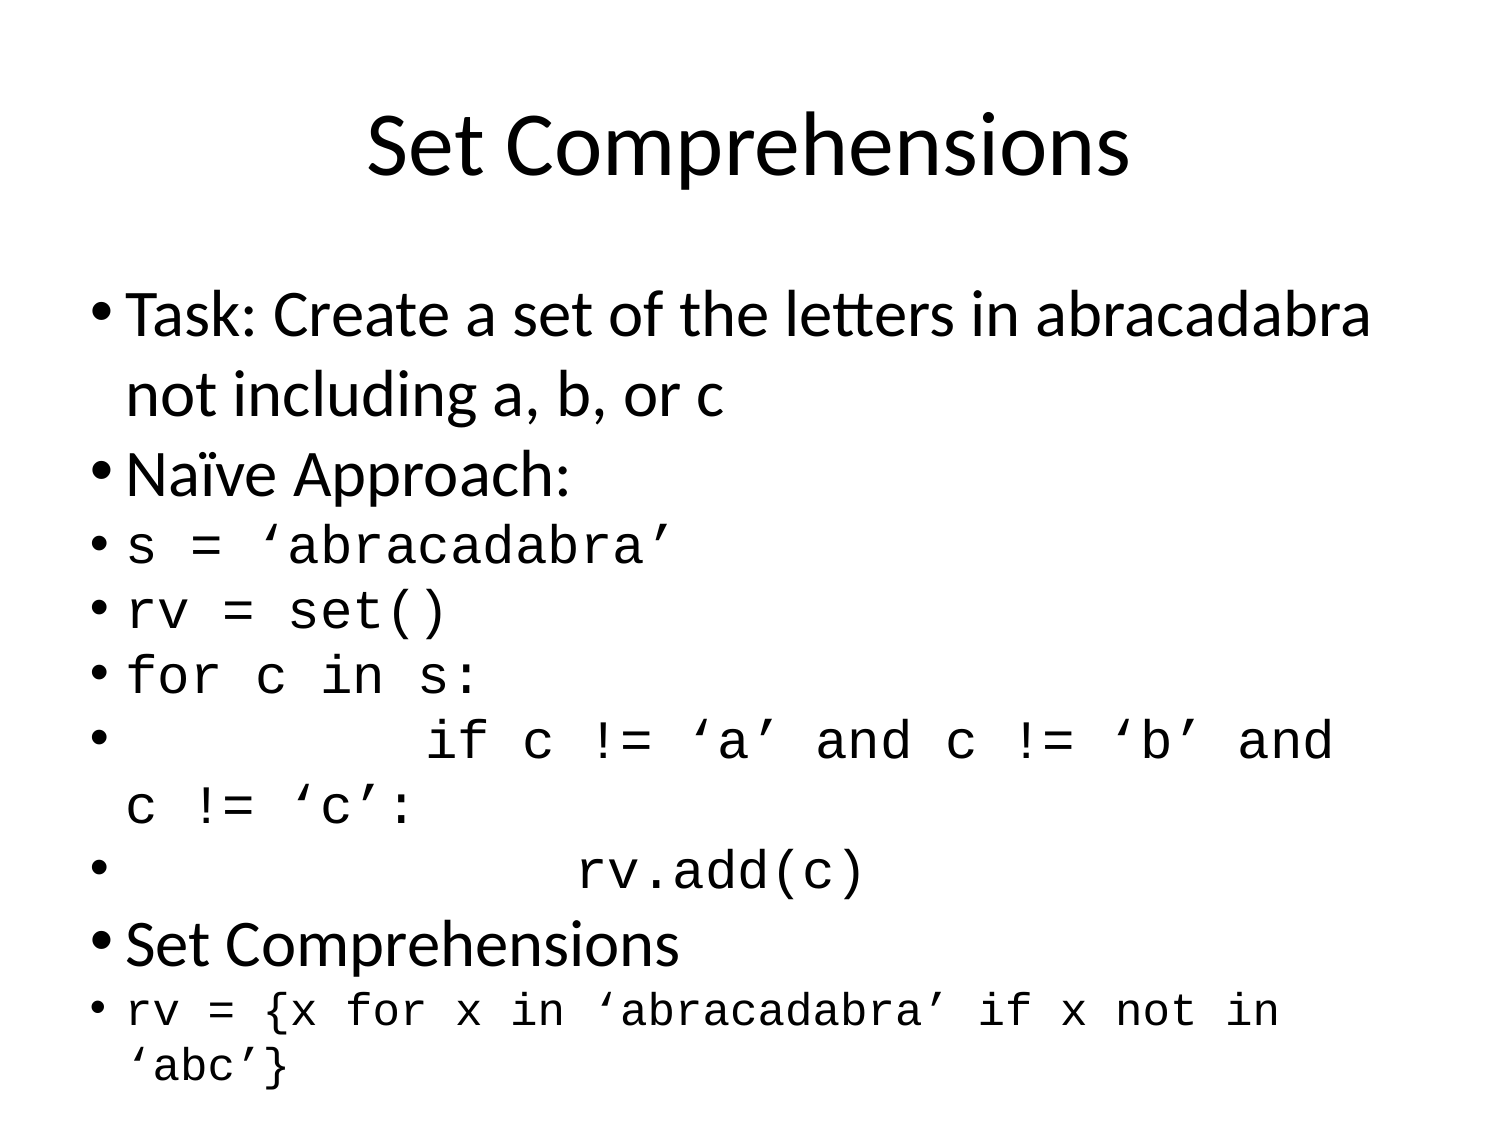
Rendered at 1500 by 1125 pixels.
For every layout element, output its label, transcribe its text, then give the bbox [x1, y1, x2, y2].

text_box Task: Create a set of the letters in abracadabra not including a, b, or c Naïve Approach: s = ‘abracadabra’ rv = set() for c in s: if c != ‘a’ and c != ‘b’ and c != ‘c’: rv.add(c) Set Comprehensions rv = {x for x in ‘abracadabra’ if x not in ‘abc’} [75, 262, 1425, 1005]
text_box Set Comprehensions [75, 45, 1425, 233]
